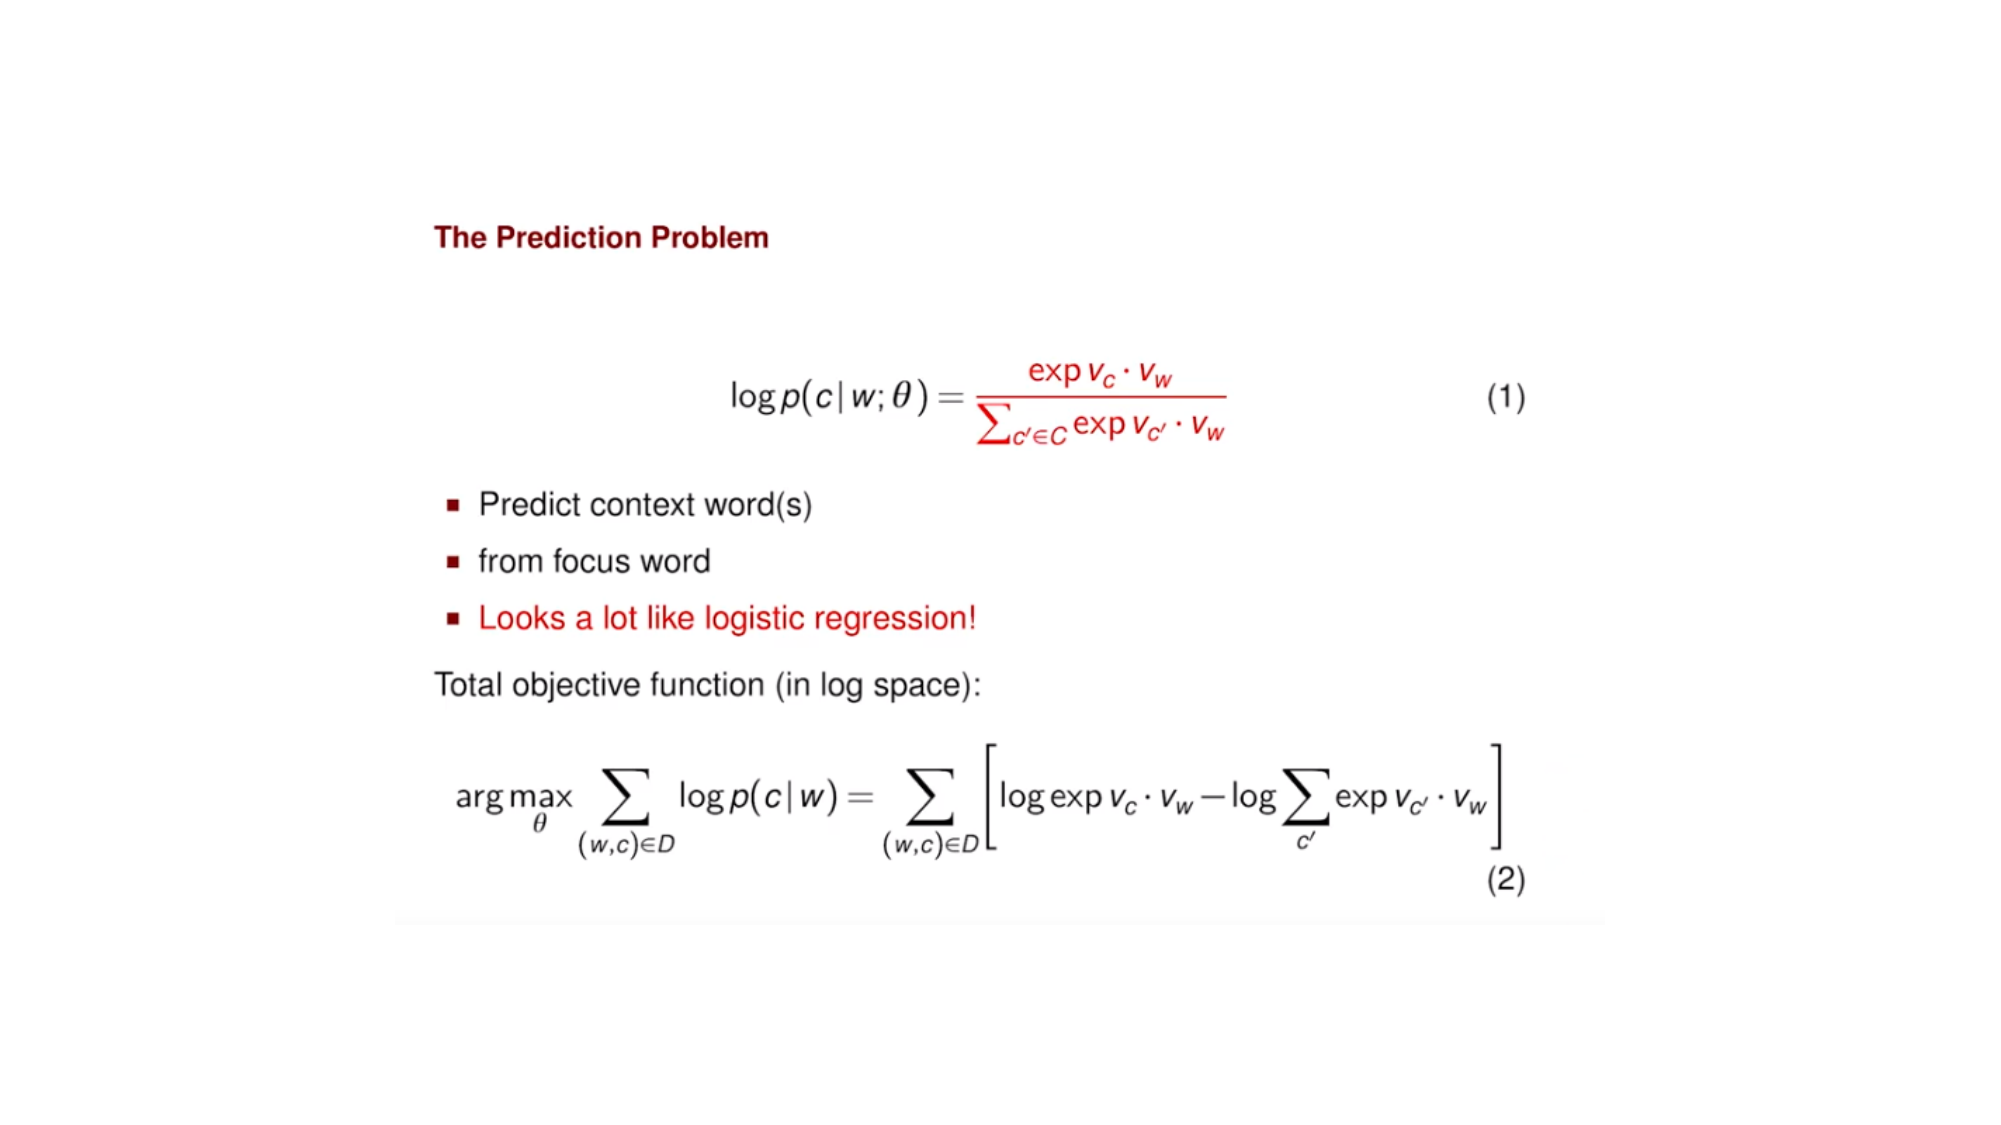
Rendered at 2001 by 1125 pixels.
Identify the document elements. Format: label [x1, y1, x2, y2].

picture [395, 199, 1605, 926]
